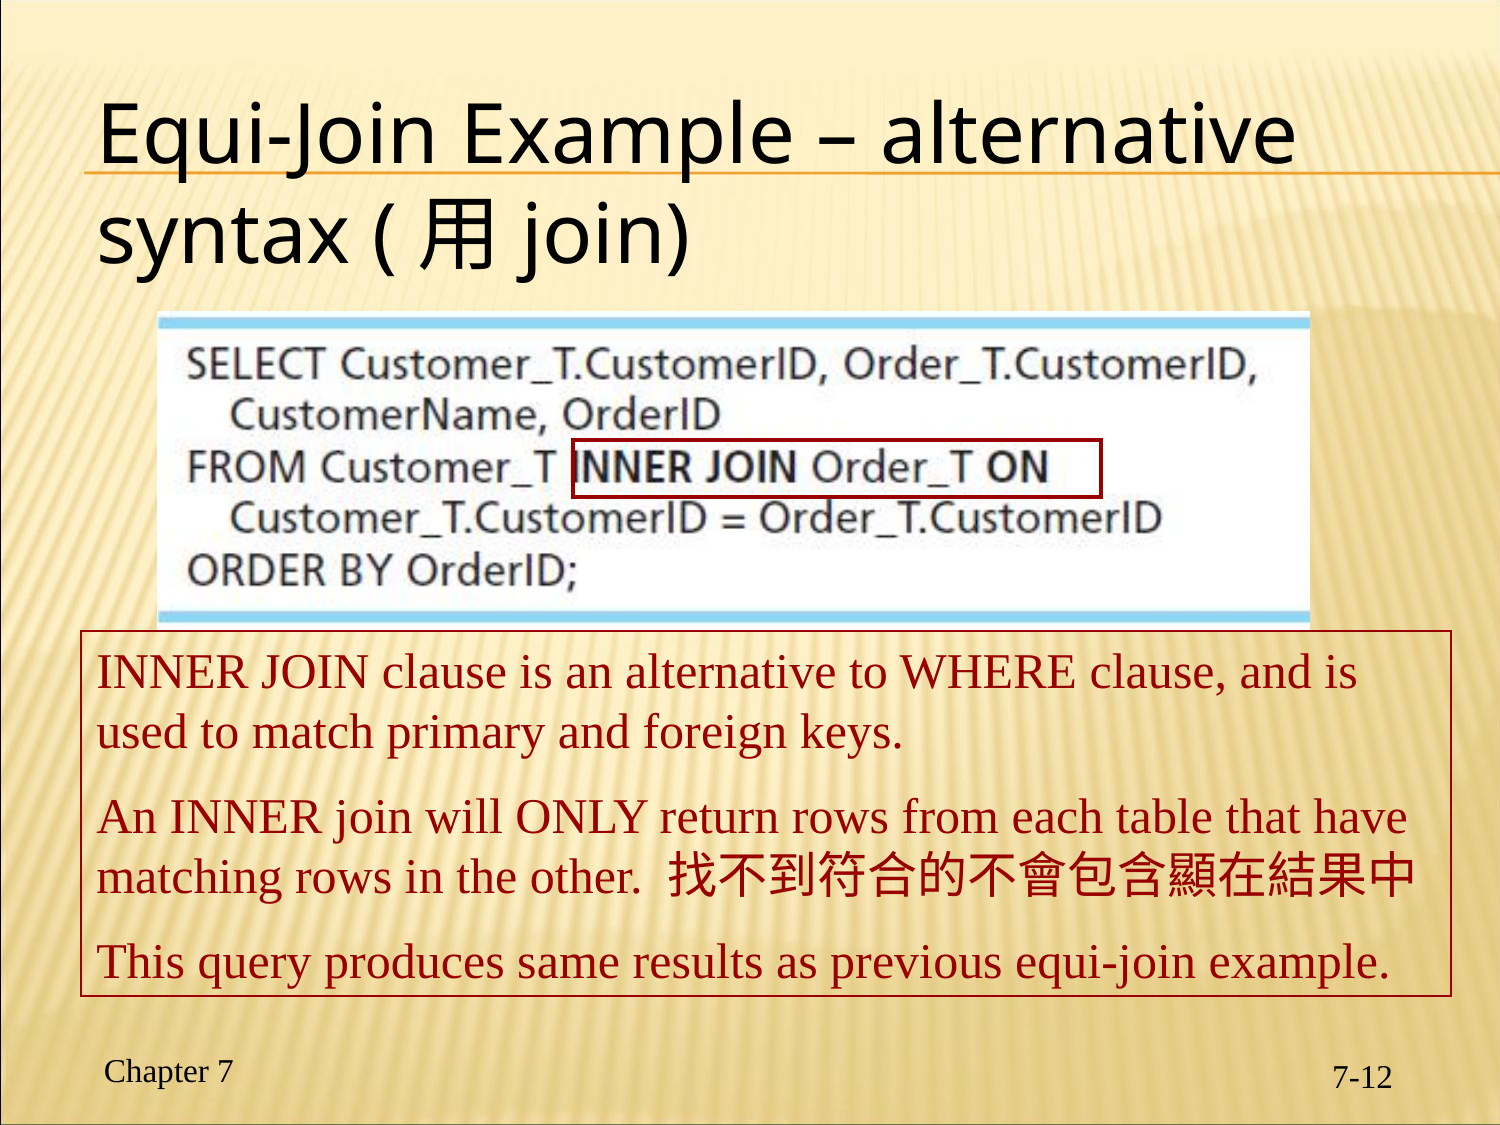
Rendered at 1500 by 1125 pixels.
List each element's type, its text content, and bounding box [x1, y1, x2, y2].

text_box INNER JOIN clause is an alternative to WHERE clause, and is used to match primary and foreign keys. An INNER join will ONLY return rows from each table that have matching rows in the other. 找不到符合的不會包含顯在結果中 This query produces same results as previous equi-join example. [81, 631, 1452, 997]
picture [0, 0, 1500, 1125]
title Equi-Join Example – alternative syntax (用join) [81, 72, 1500, 211]
